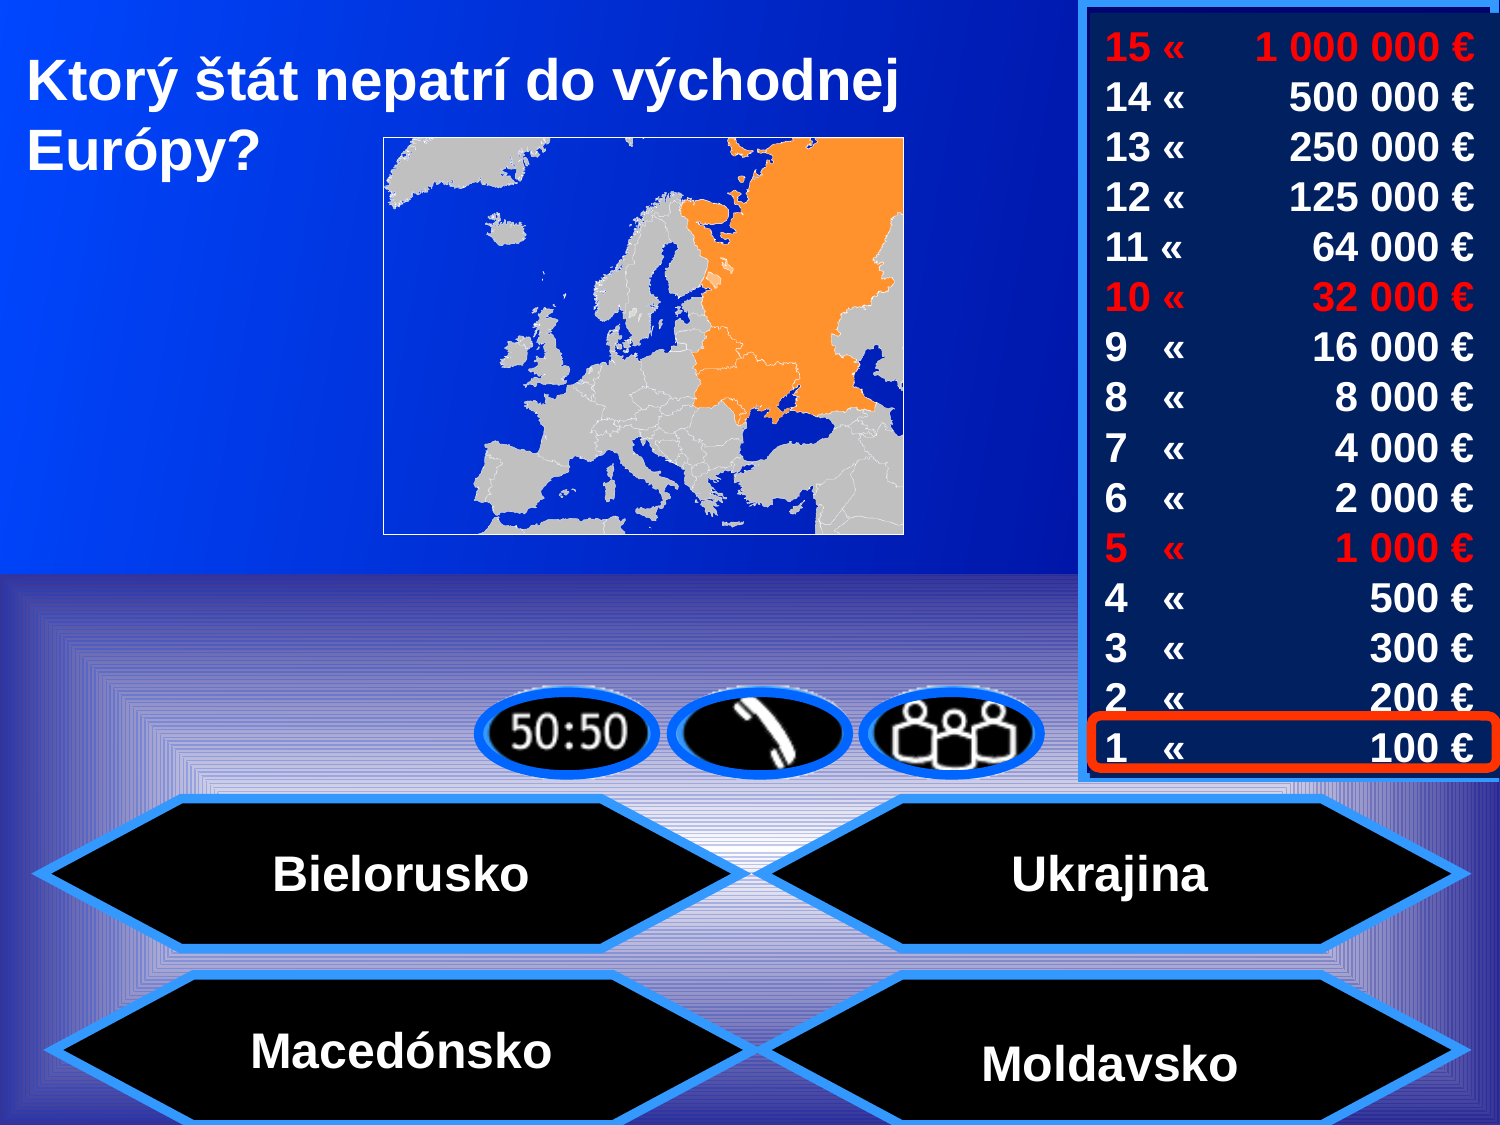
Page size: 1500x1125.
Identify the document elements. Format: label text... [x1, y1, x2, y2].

text_box [478, 692, 656, 775]
text_box Macedónsko [123, 1011, 679, 1087]
text_box [863, 692, 1041, 775]
text_box Bielorusko [123, 834, 679, 909]
text_box Ukrajina [832, 834, 1388, 909]
text_box Ktorý štát nepatrí do východnej Európy? [11, 35, 1090, 190]
text_box Moldavsko [832, 1024, 1388, 1099]
picture [478, 680, 1051, 788]
text_box [671, 692, 849, 775]
text_box 15 « 1 000 000 € 14 « 500 000 € 13 « 250 000 € 12 « 125 000 € 11 « 64 000 € 10 « 32 000 € 9 « 16 000 € 8 « 8 000 € 7 « 4 000 € 6 « 2 000 € 5 « 1 000 € 4 « 500 € 3 « 300 € 2 « 200 € 1 « 100 € [1089, 12, 1500, 778]
picture [383, 136, 904, 535]
text_box [1091, 715, 1497, 769]
